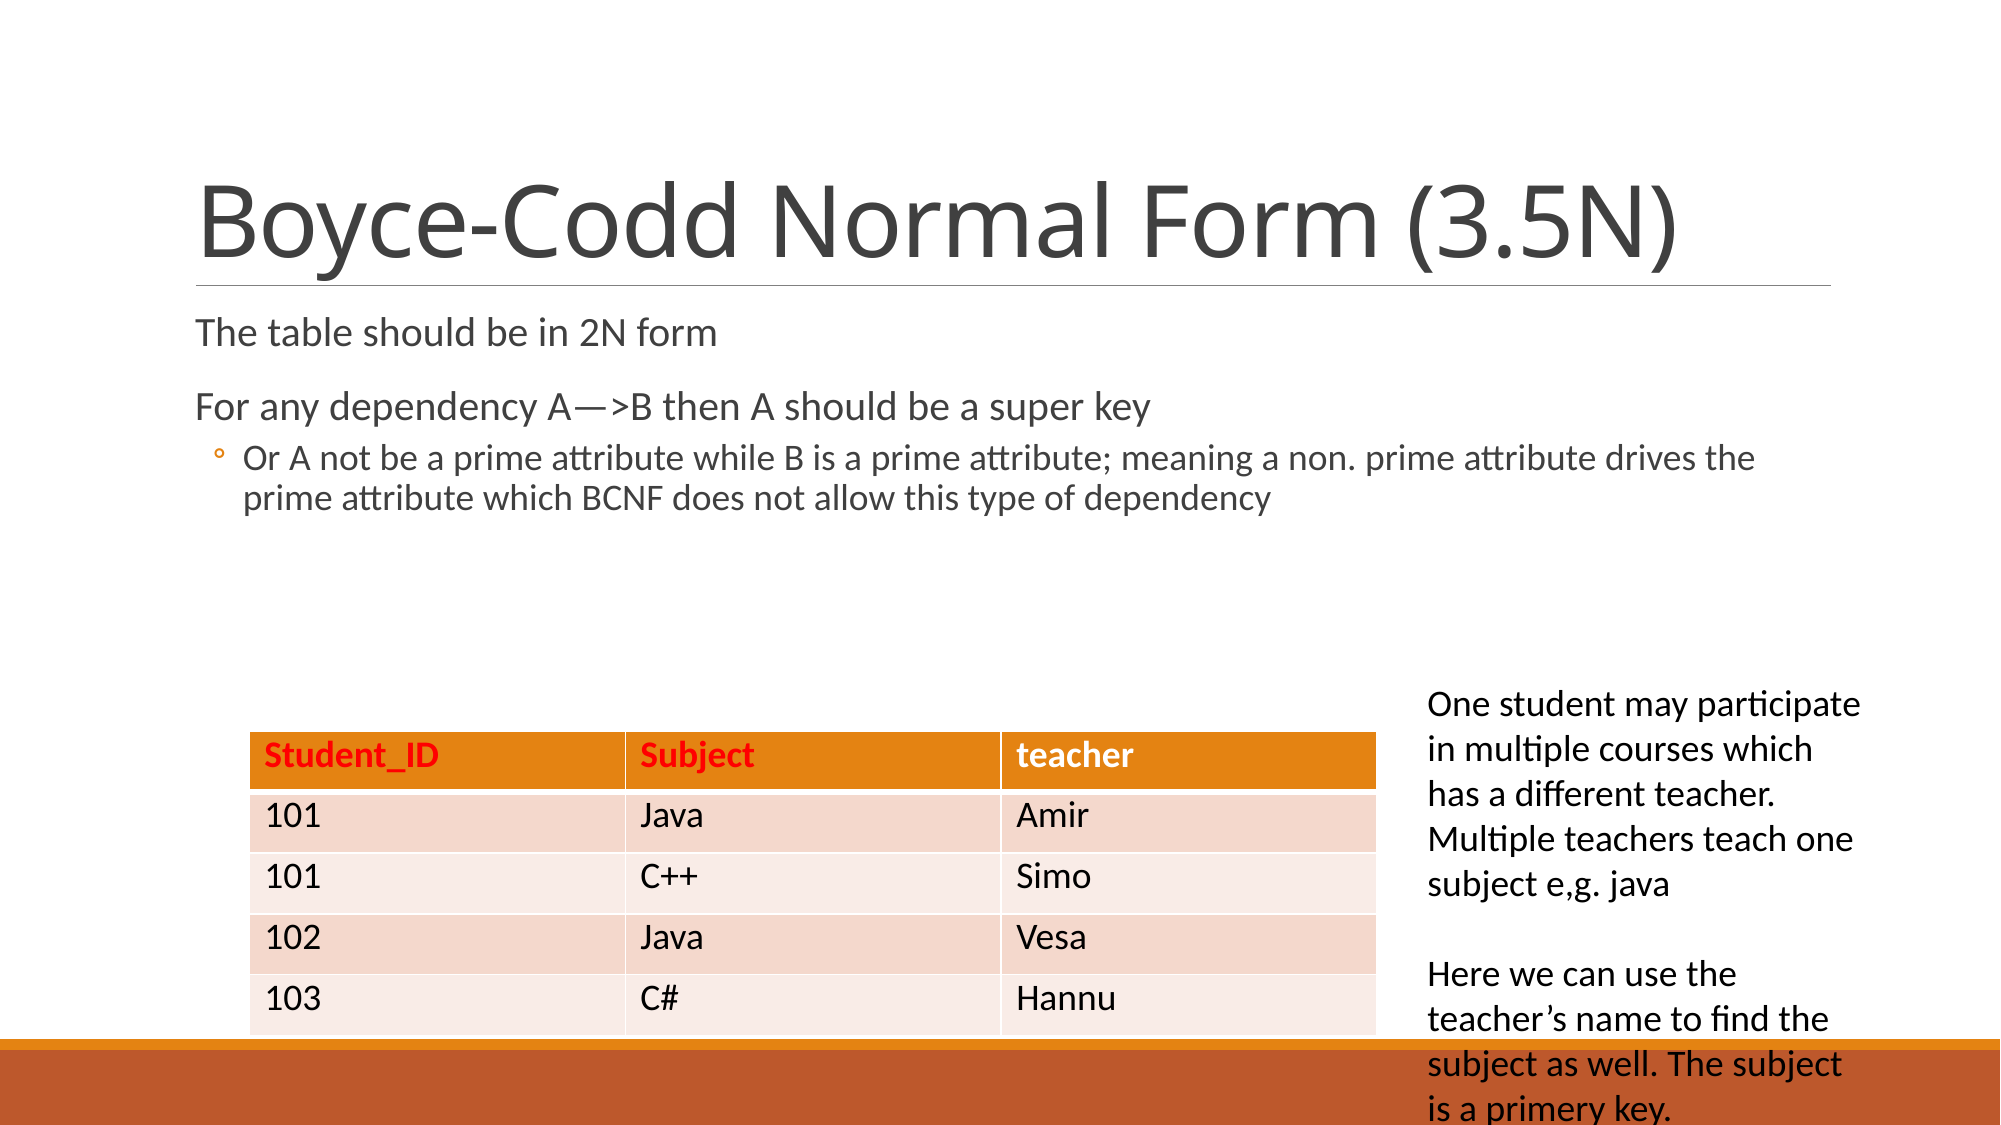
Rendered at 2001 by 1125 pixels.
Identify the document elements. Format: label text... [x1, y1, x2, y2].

text_box One student may participate in multiple courses which has a different teacher. Multiple teachers teach one subject e,g. java Here we can use the teacher’s name to find the subject as well. The subject is a primery key. [1412, 671, 1887, 1125]
table_cell 101 [250, 795, 625, 852]
table_header Student_ID [250, 732, 625, 789]
table_cell Vesa [1002, 915, 1376, 974]
list The table should be in 2N form For any dependency A—>B then A should be a super key Or A not be a prime attribute while B is a prime attribute; meaning a non. prime attribute drives the prime attribute which BCNF does not allow this type of dependency [180, 302, 1830, 963]
table_cell C# [626, 975, 1000, 1035]
table_cell 101 [250, 854, 625, 913]
table_cell C++ [626, 854, 1000, 913]
table_header Subject [626, 732, 1000, 789]
table_cell 102 [250, 915, 625, 974]
table_header teacher [1002, 732, 1376, 789]
table_cell Java [626, 915, 1000, 974]
table_cell Amir [1002, 795, 1376, 852]
table_cell Java [626, 795, 1000, 852]
table_cell 103 [250, 975, 625, 1035]
title Boyce-Codd Normal Form (3.5N) [180, 47, 1830, 285]
table_cell Simo [1002, 854, 1376, 913]
table_cell Hannu [1002, 975, 1376, 1035]
